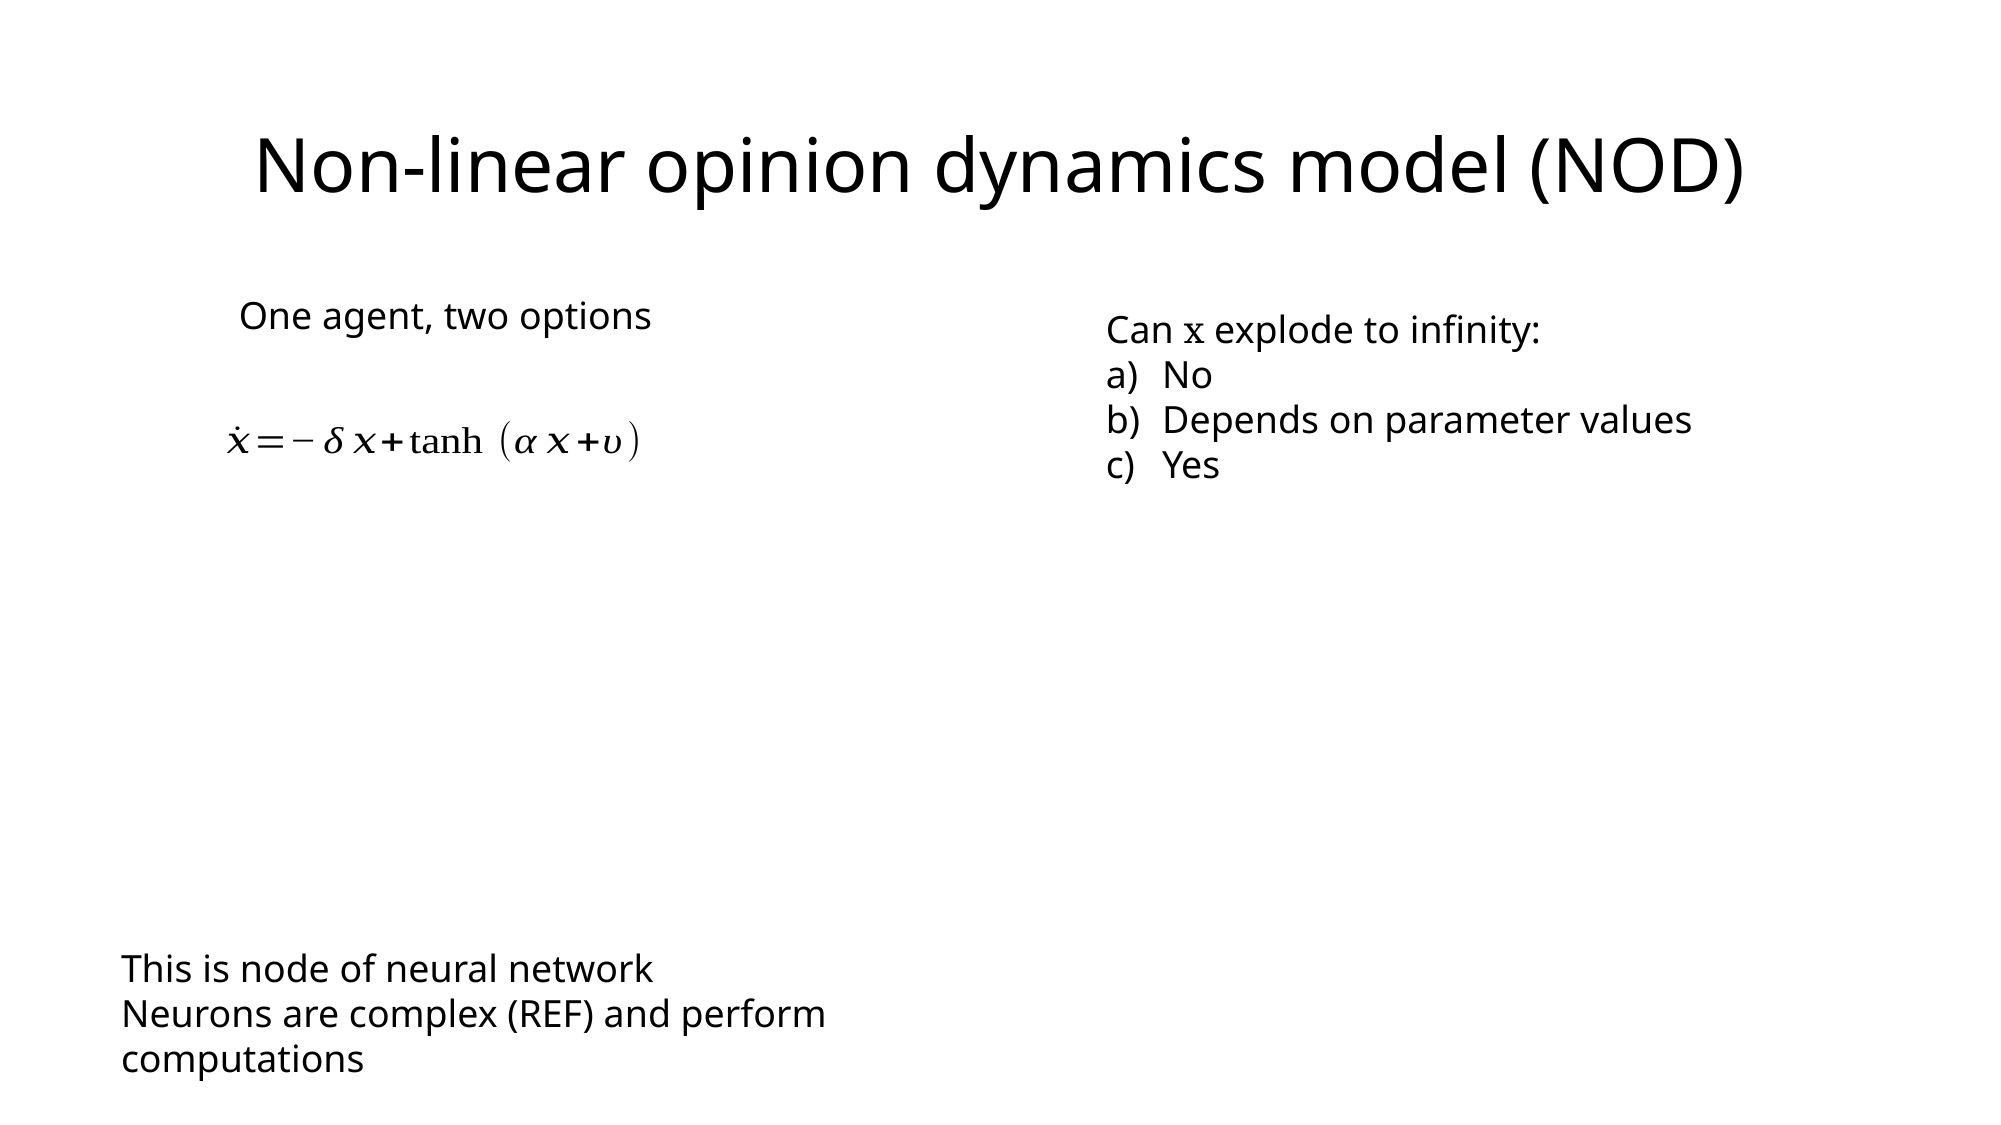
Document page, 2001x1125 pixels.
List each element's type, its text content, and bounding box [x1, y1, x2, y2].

text_box One agent, two options [223, 284, 693, 345]
text_box This is node of neural network Neurons are complex (REF) and perform computations [106, 938, 932, 1088]
title Non-linear opinion dynamics model (NOD) [137, 59, 1863, 278]
text_box Can x explode to infinity: No Depends on parameter values Yes [1090, 298, 1764, 494]
